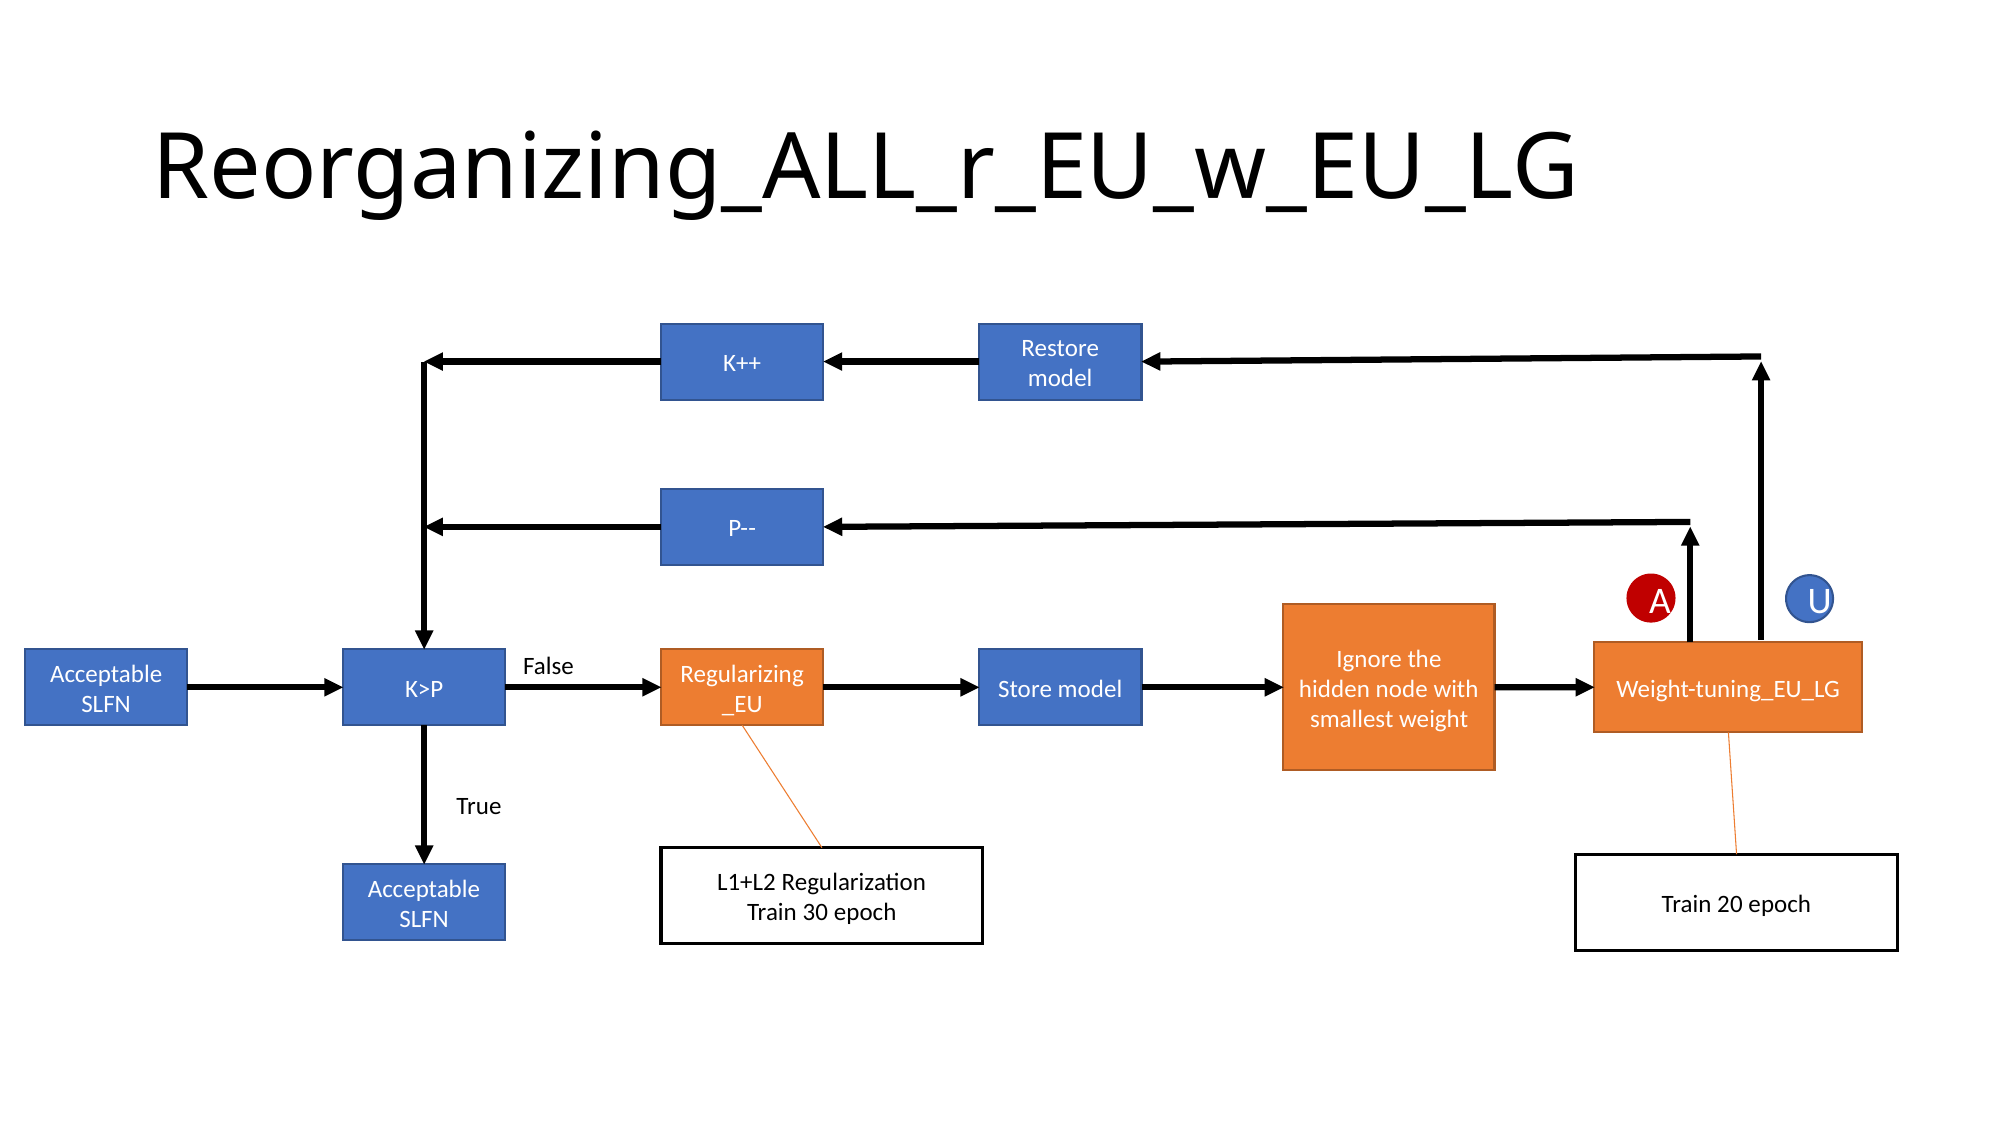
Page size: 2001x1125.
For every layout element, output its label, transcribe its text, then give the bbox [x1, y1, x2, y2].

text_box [1728, 732, 1737, 855]
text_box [742, 725, 822, 848]
text_box Regularizing_EU [660, 648, 824, 726]
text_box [1141, 356, 1762, 362]
text_box Weight-tuning_EU_LG [1593, 641, 1863, 733]
text_box Ignore the hidden node with smallest weight [1282, 603, 1496, 771]
text_box False [508, 642, 635, 687]
text_box K++ [660, 323, 824, 401]
text_box L1+L2 Regularization Train 30 epoch [660, 847, 984, 945]
text_box Acceptable SLFN [342, 863, 506, 941]
text_box Acceptable SLFN [24, 648, 188, 726]
text_box Restore model [978, 323, 1143, 401]
text_box K>P [342, 648, 506, 726]
text_box U [1785, 574, 1835, 624]
title Reorganizing_ALL_r_EU_w_EU_LG [137, 59, 1863, 278]
text_box A [1626, 573, 1676, 623]
text_box Train 20 epoch [1575, 853, 1898, 951]
text_box Store model [978, 648, 1143, 726]
text_box P-- [660, 488, 824, 566]
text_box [823, 521, 1691, 527]
text_box True [441, 781, 568, 827]
